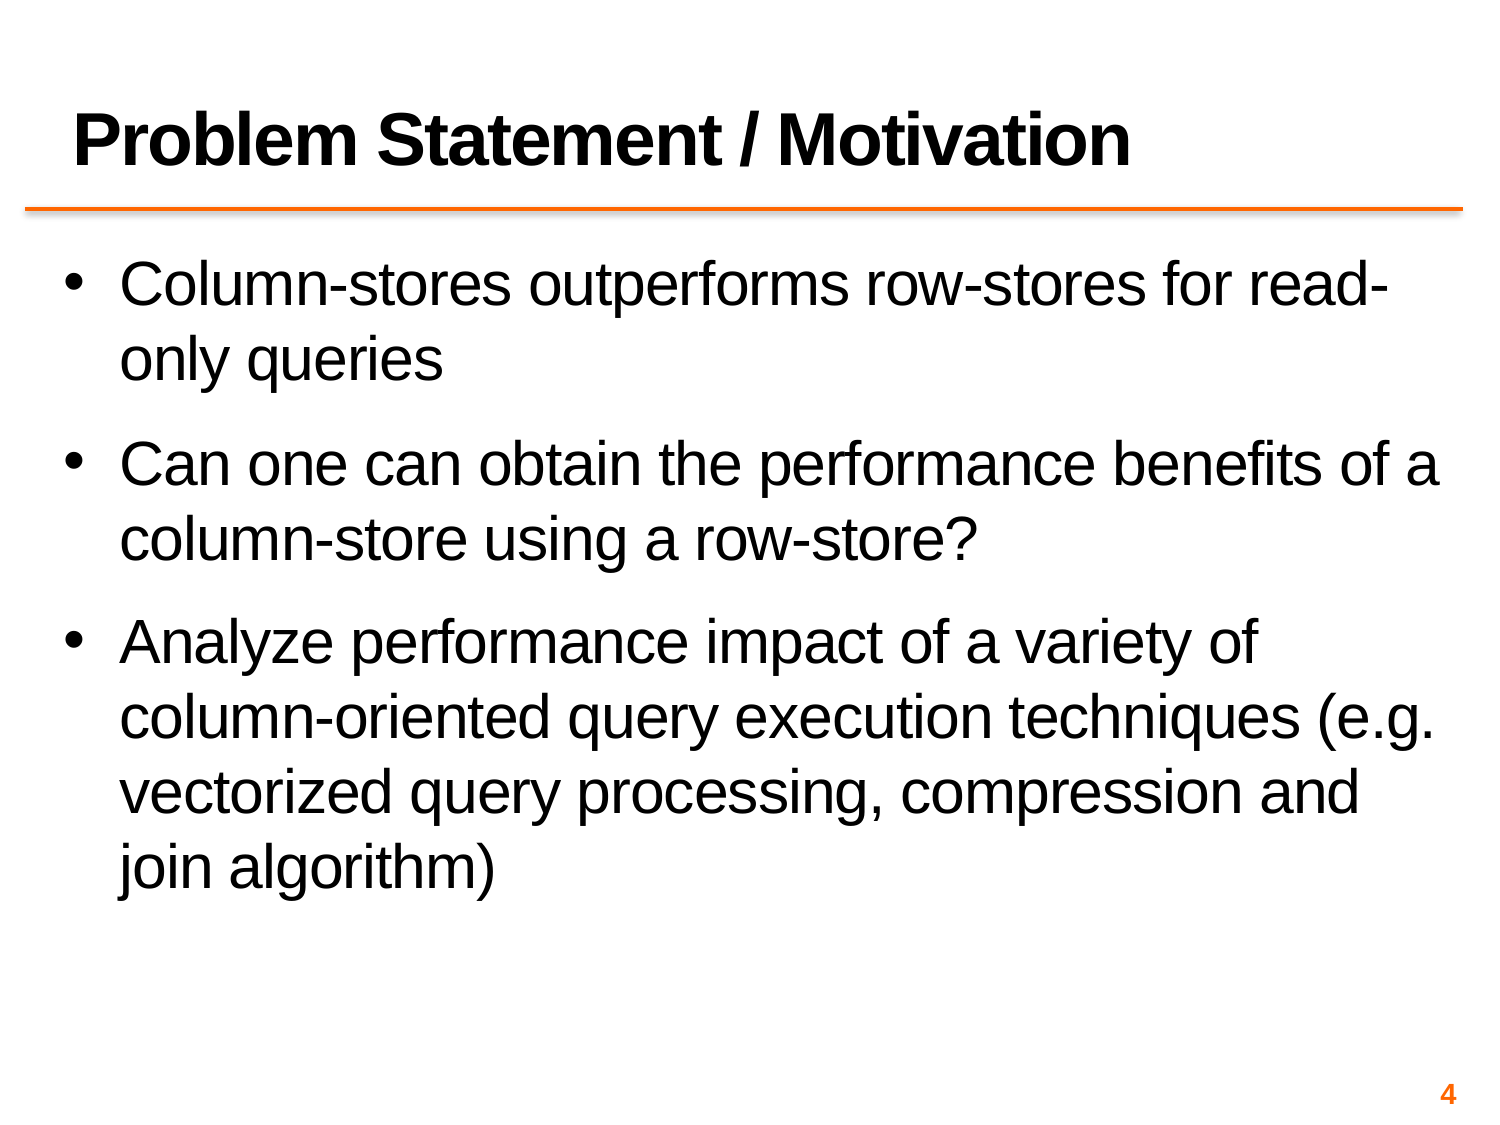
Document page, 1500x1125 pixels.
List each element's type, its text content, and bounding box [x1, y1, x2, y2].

list Column-stores outperforms row-stores for read-only queries Can one can obtain the performance benefits of a column-store using a row-store? Analyze performance impact of a variety of column-oriented query execution techniques (e.g. vectorized query processing, compression and join algorithm) [57, 237, 1463, 1063]
title Problem Statement / Motivation [57, 12, 1463, 188]
slide_number 4 [1112, 1074, 1463, 1110]
